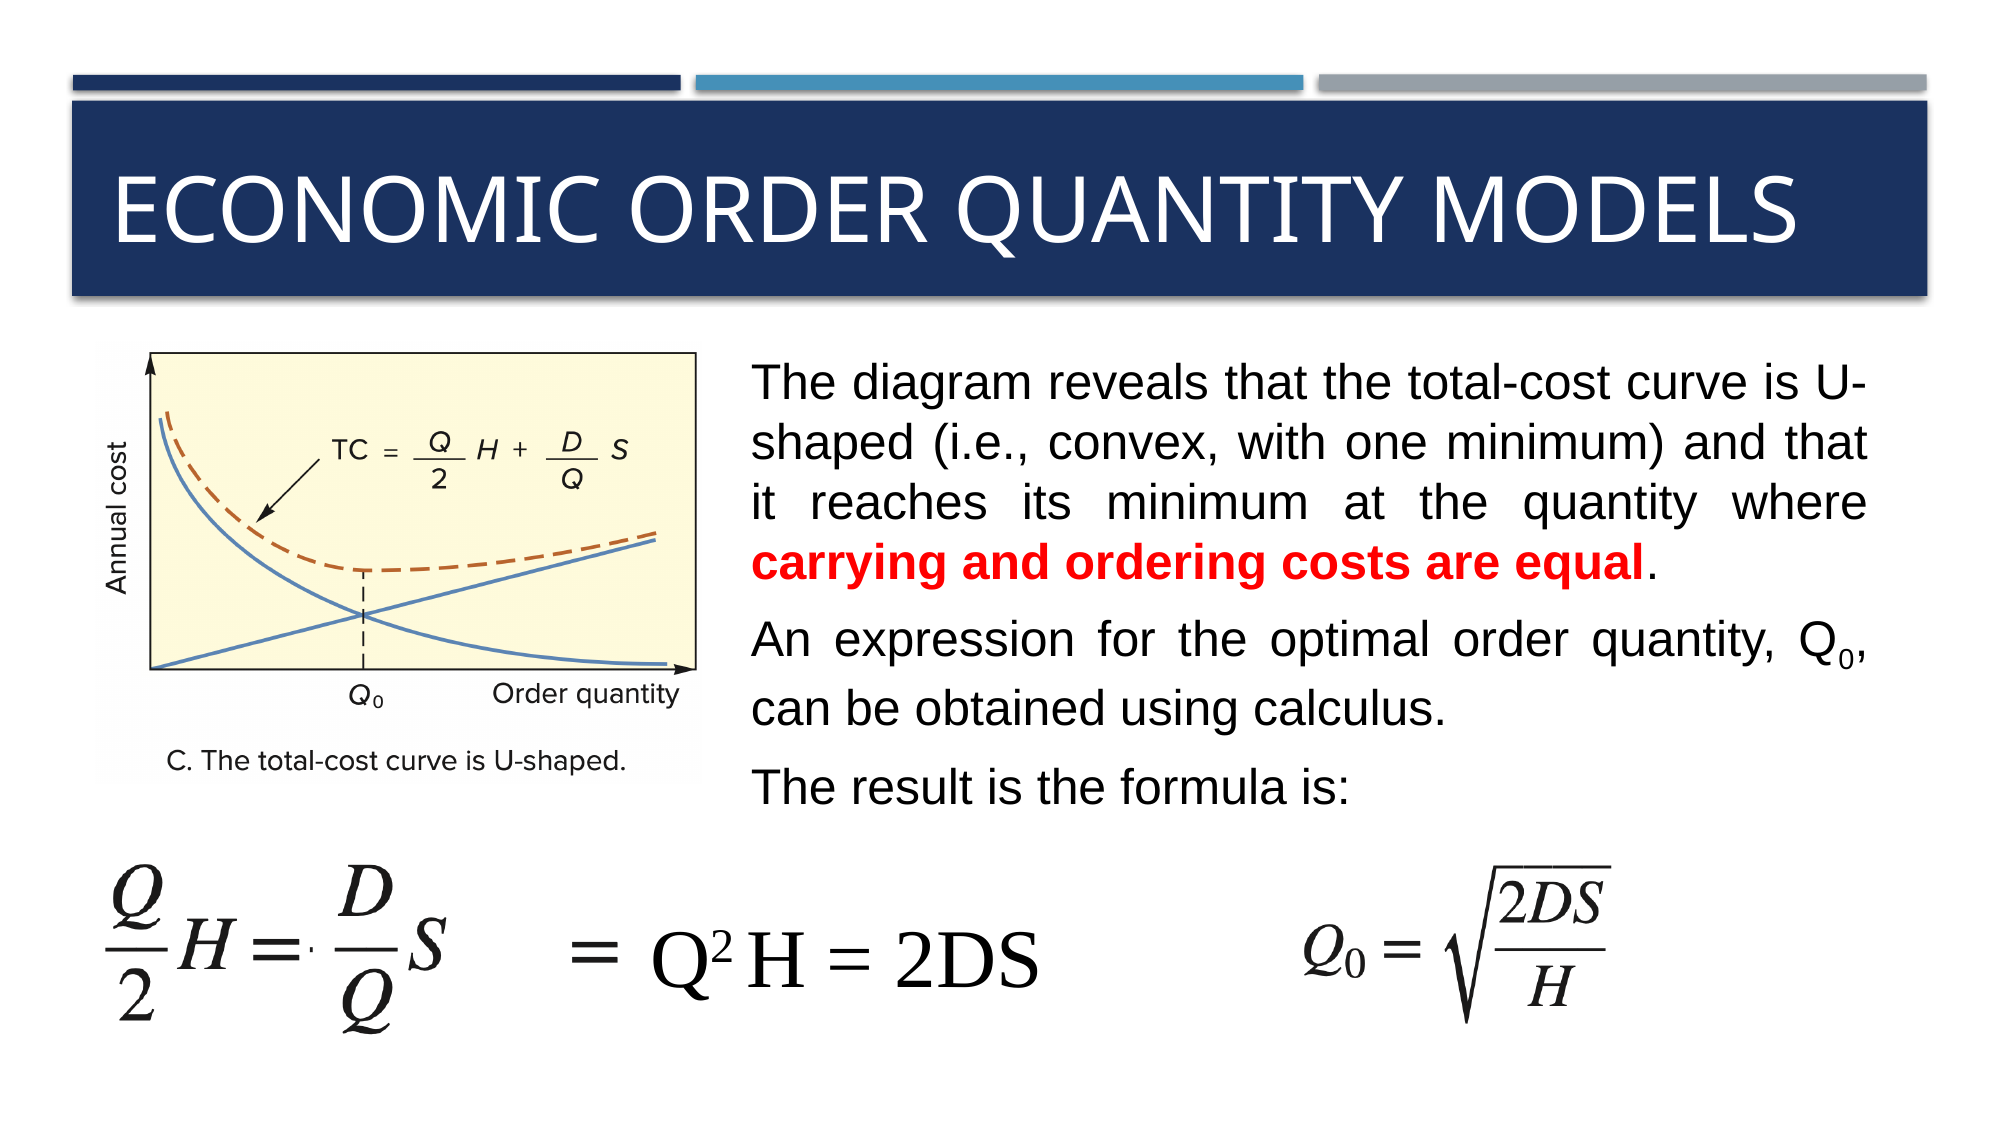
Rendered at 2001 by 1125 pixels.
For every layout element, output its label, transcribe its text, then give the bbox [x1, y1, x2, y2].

text_box Q2 H = 2DS [641, 889, 1087, 1012]
text_box The diagram reveals that the total-cost curve is U-shaped (i.e., convex, with one minimum) and that it reaches its minimum at the quantity where carrying and ordering costs are equal. An expression for the optimal order quantity, Q0, can be obtained using calculus. The result is the formula is: [736, 341, 1884, 823]
picture [1287, 847, 1636, 1045]
picture [566, 828, 636, 1076]
title ECONOMIC ORDER QUANTITY MODELS [95, 102, 1905, 269]
picture [94, 341, 703, 784]
picture [94, 825, 471, 1073]
